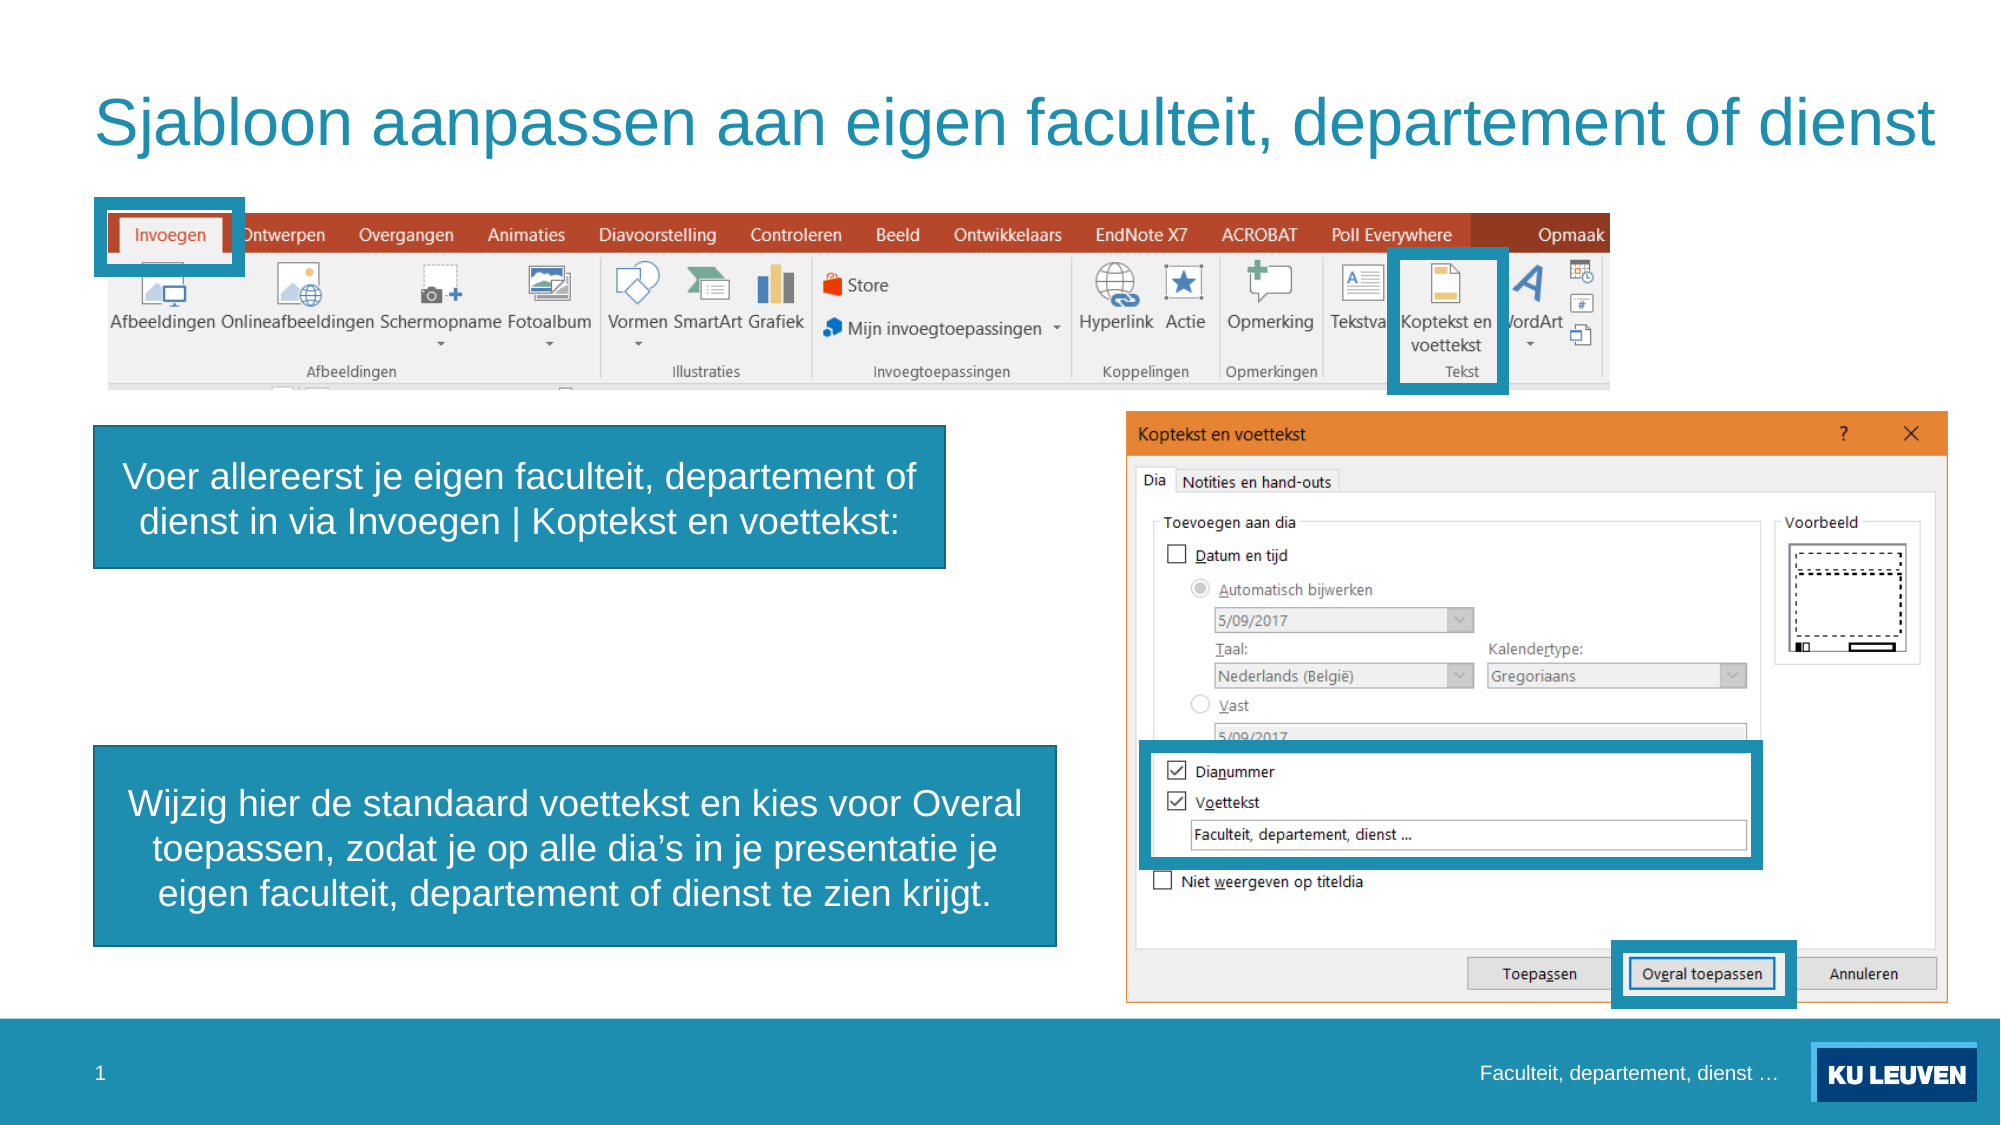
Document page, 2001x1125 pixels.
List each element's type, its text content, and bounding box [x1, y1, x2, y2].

slide_number 1 [94, 1018, 201, 1125]
title Sjabloon aanpassen aan eigen faculteit, departement of dienst [94, 49, 1948, 189]
picture [108, 213, 1610, 391]
footer Faculteit, departement, dienst … [989, 1018, 1809, 1125]
picture [1126, 411, 1948, 1003]
text_box [99, 203, 239, 271]
picture [1811, 1042, 1977, 1102]
text_box Voer allereerst je eigen faculteit, departement of dienst in via Invoegen | Koptekst en voettekst: [93, 425, 946, 569]
text_box Wijzig hier de standaard voettekst en kies voor Overal toepassen, zodat je op alle dia’s in je presentatie je eigen faculteit, departement of dienst te zien krijgt. [93, 745, 1057, 947]
